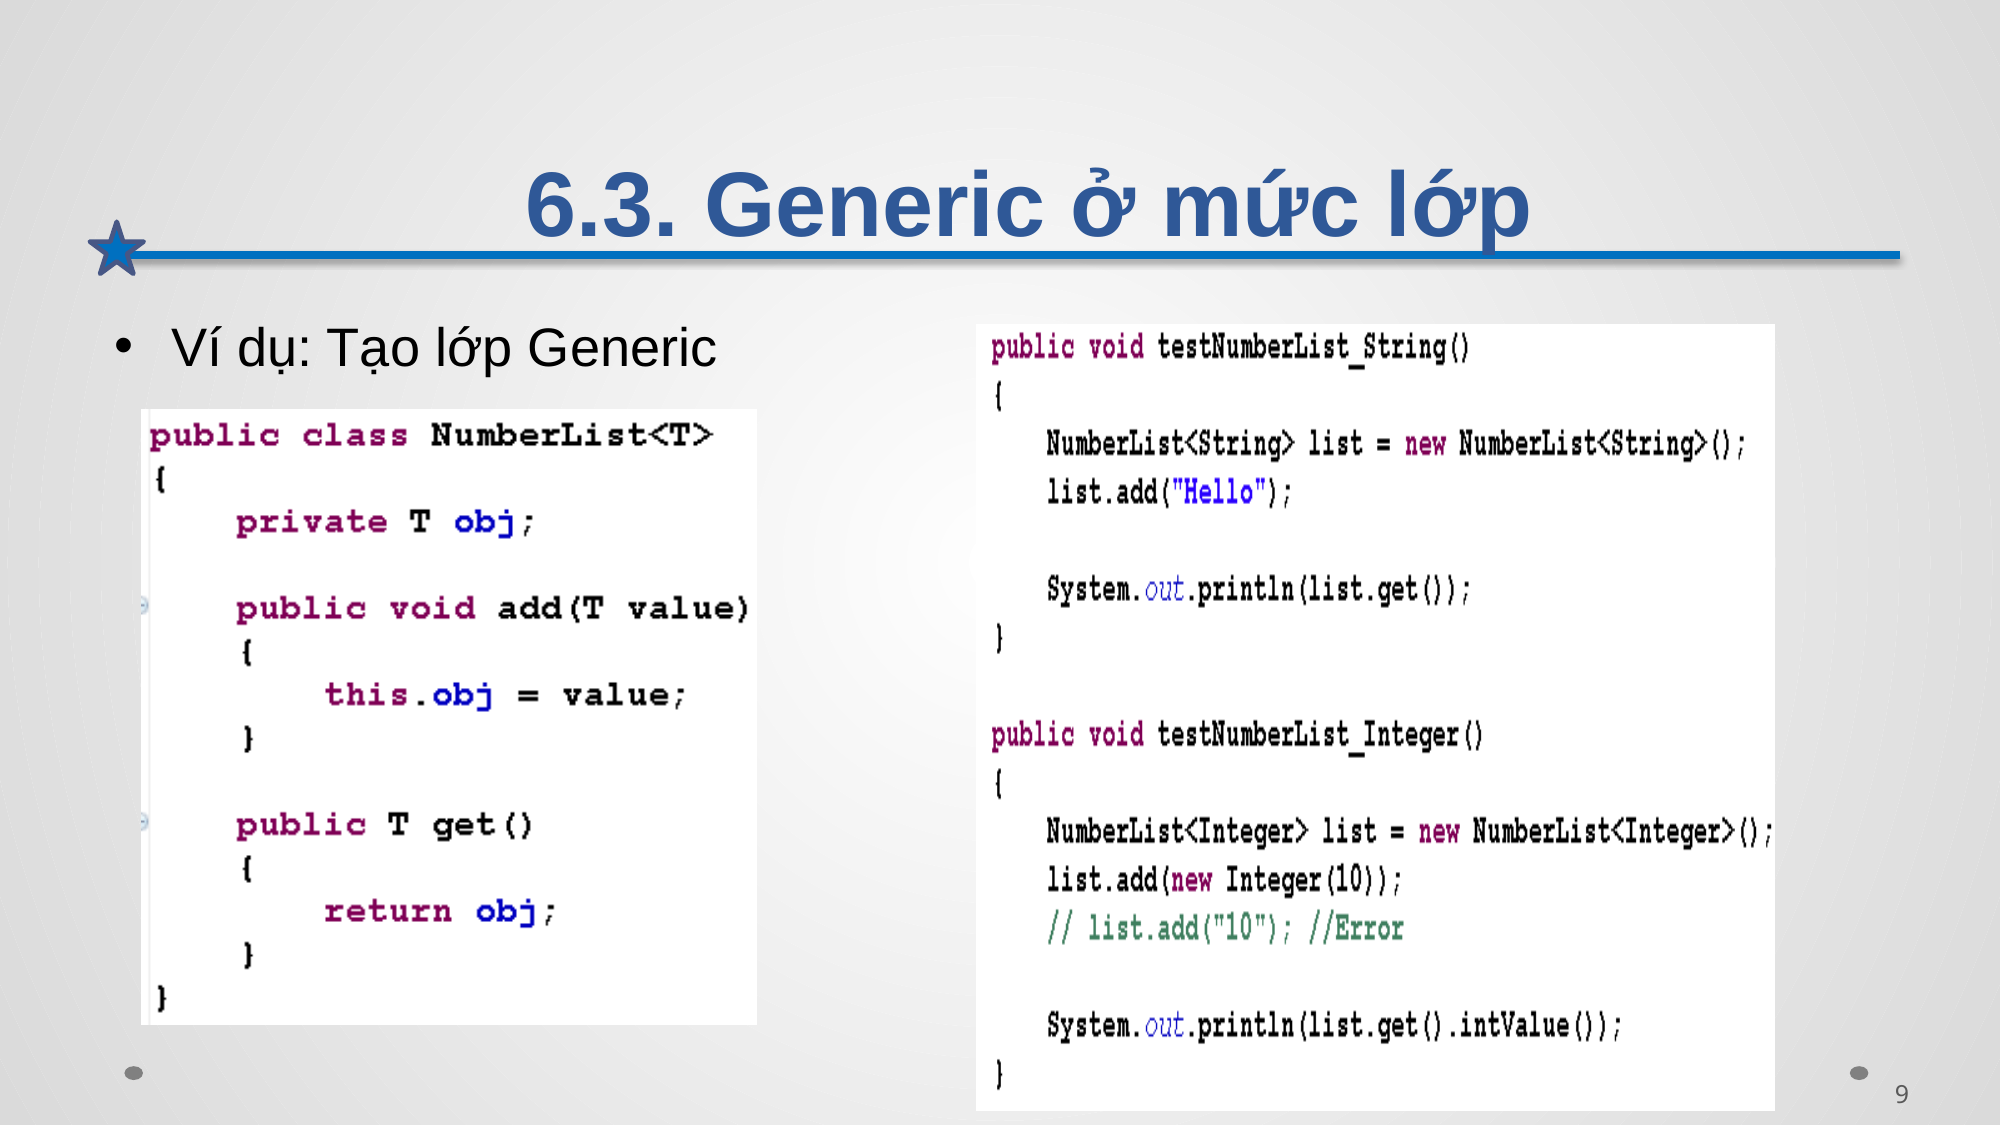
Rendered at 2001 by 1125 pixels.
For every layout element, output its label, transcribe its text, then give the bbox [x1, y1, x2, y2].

title 6.3. Generic ở mức lớp [161, 28, 1897, 263]
slide_number 9 [1890, 1065, 2000, 1125]
picture [975, 324, 1776, 1111]
list Ví dụ: Tạo lớp Generic [99, 304, 1900, 1064]
picture [141, 409, 757, 1026]
